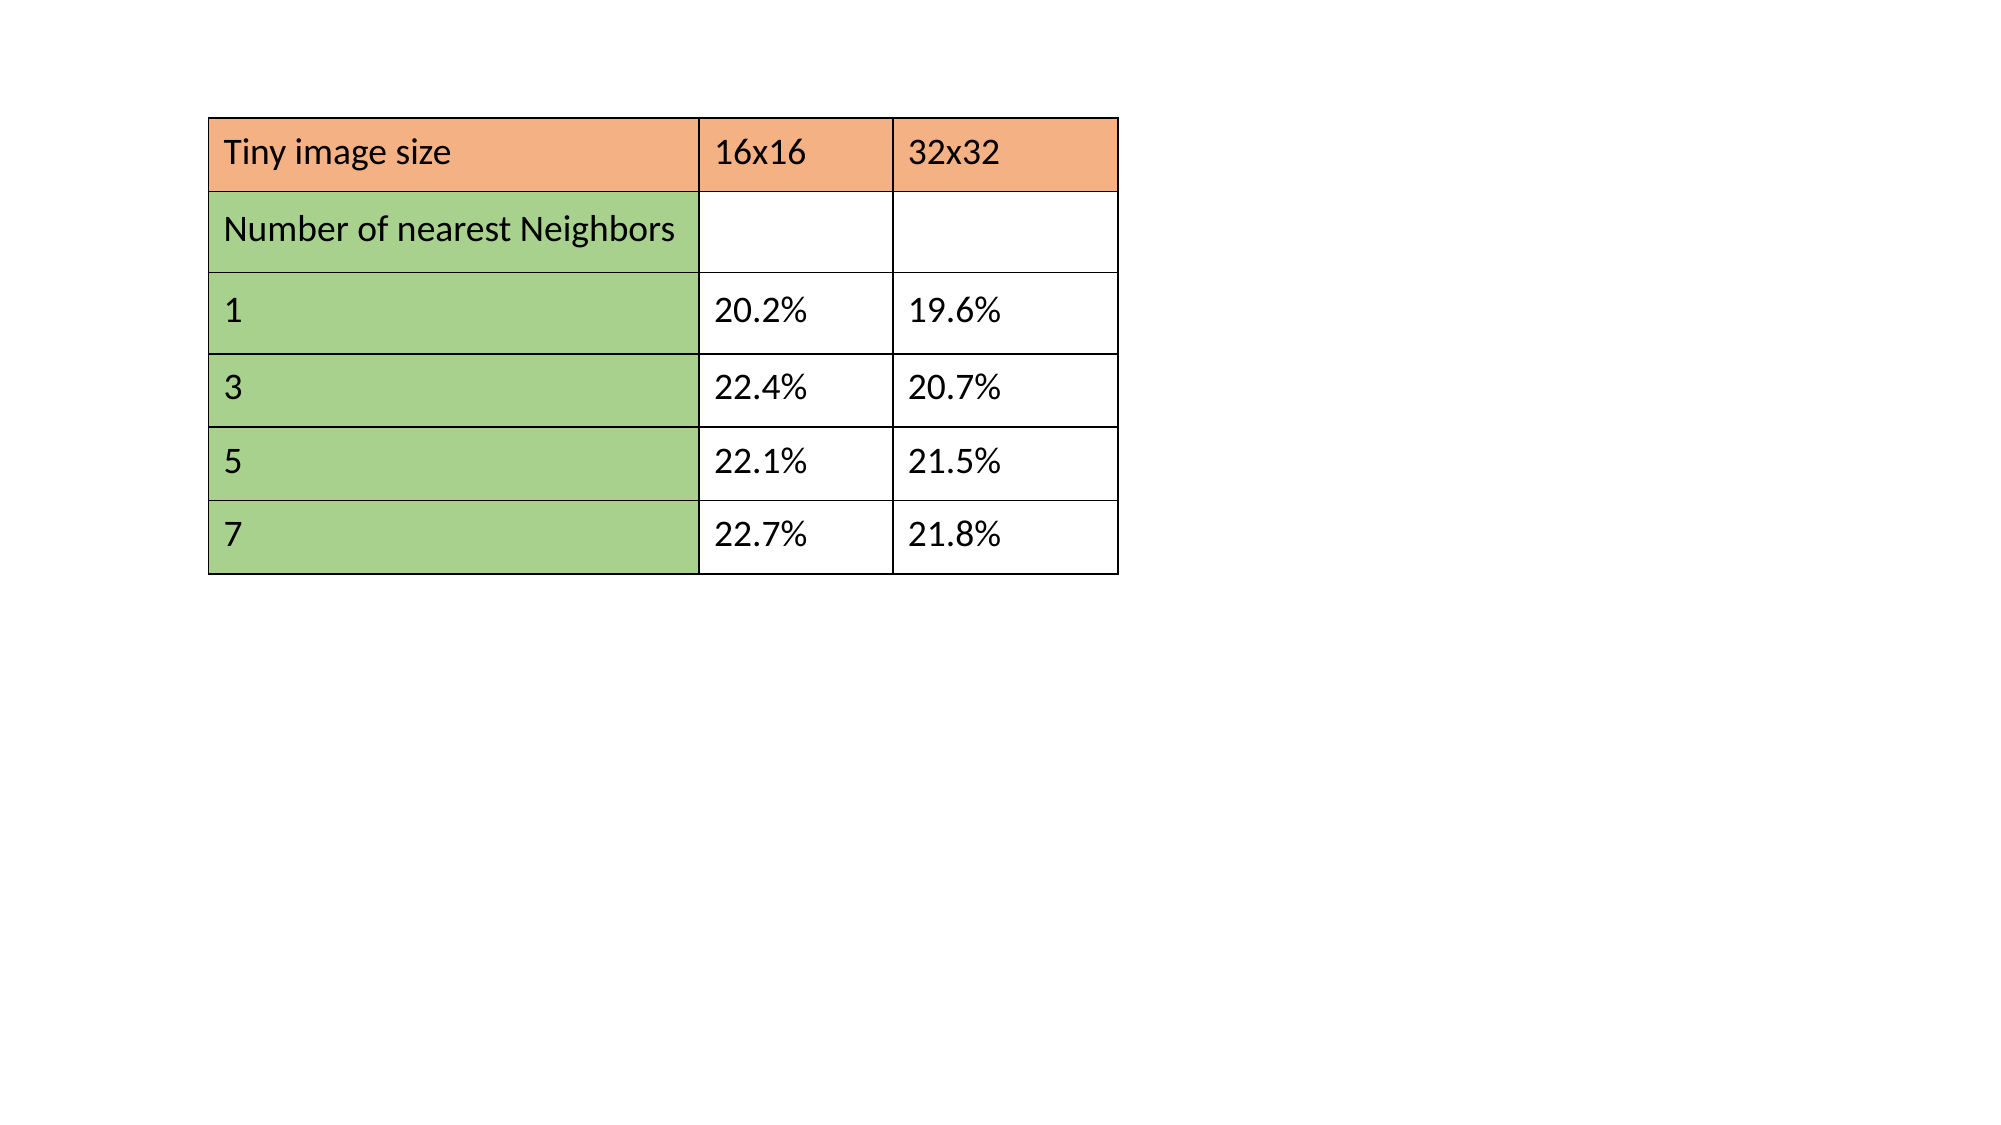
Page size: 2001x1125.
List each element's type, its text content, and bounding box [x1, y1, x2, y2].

table_cell [700, 192, 892, 272]
table_header 16x16 [700, 119, 892, 191]
table_cell 20.7% [894, 355, 1117, 426]
table_cell 21.8% [894, 501, 1117, 573]
table_header Tiny image size [209, 119, 698, 191]
table_cell 19.6% [894, 273, 1117, 353]
table_header 32x32 [894, 119, 1117, 191]
table_cell 22.7% [700, 501, 892, 573]
table_cell Number of nearest Neighbors [209, 192, 698, 272]
table_cell 20.2% [700, 273, 892, 353]
table_cell 3 [209, 355, 698, 426]
table_cell [894, 192, 1117, 272]
table_cell 21.5% [894, 428, 1117, 500]
table_cell 22.1% [700, 428, 892, 500]
table_cell 7 [209, 501, 698, 573]
table_cell 5 [209, 428, 698, 500]
table_cell 1 [209, 273, 698, 353]
table_cell 22.4% [700, 355, 892, 426]
